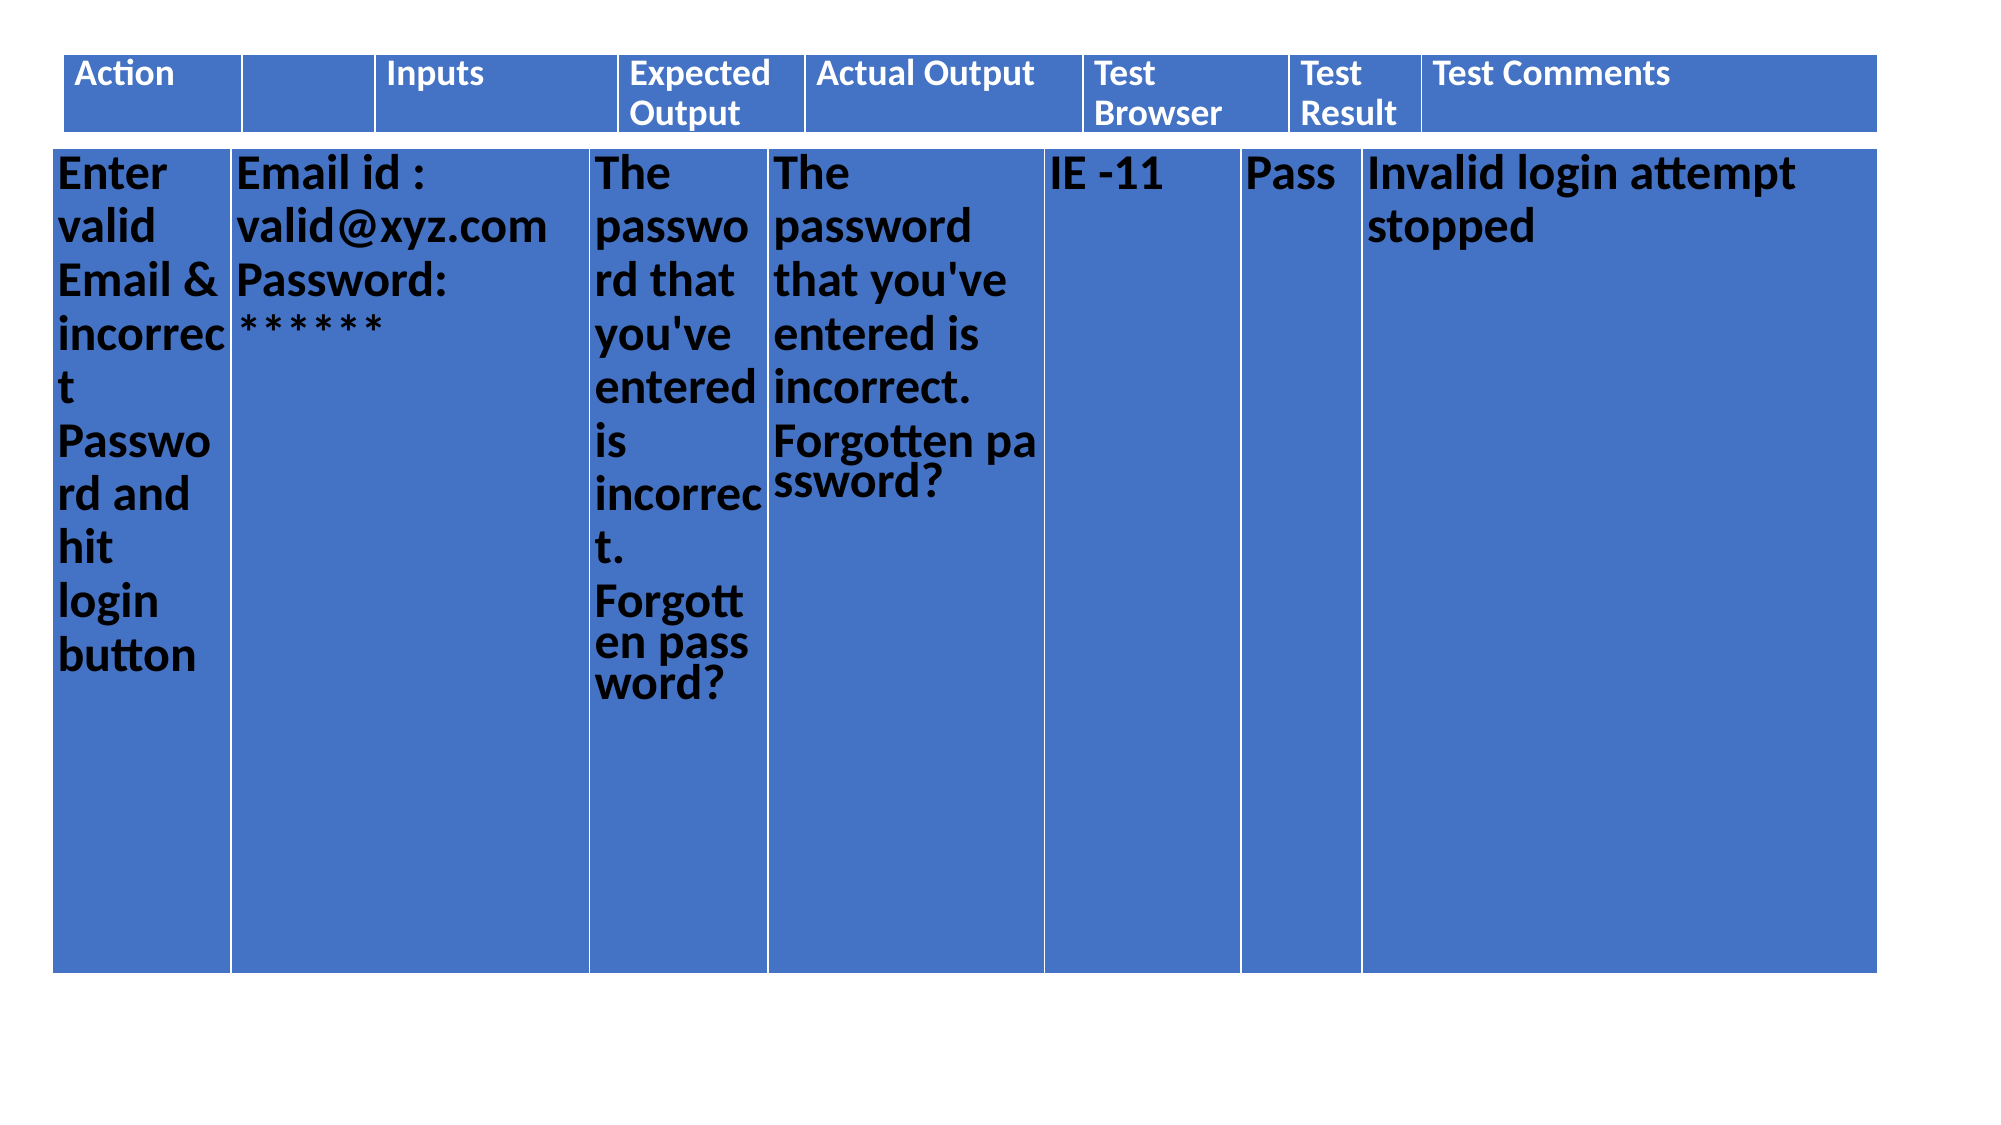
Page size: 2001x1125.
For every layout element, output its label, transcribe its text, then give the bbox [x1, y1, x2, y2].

table_header Pass [1242, 149, 1361, 973]
table_header Enter valid Email & incorrect Password and hit login button [53, 149, 230, 973]
table_header IE -11 [1045, 149, 1240, 973]
table_header Email id : valid@xyz.com Password: ****** [232, 149, 589, 973]
table_header Actual Output [806, 55, 1082, 132]
table_header Expected Output [619, 55, 804, 132]
table_header The password that you've entered is incorrect. Forgotten password? [769, 149, 1044, 973]
table_header Test Comments [1422, 55, 1877, 132]
table_header Test Browser [1084, 55, 1288, 132]
table_header Invalid login attempt stopped [1363, 149, 1877, 973]
table_header Test Result [1290, 55, 1421, 132]
table_header Action [64, 55, 241, 132]
table_header Inputs [376, 55, 617, 132]
table_header The password that you've entered is incorrect. Forgotten password? [590, 149, 767, 973]
table_header [243, 55, 374, 132]
